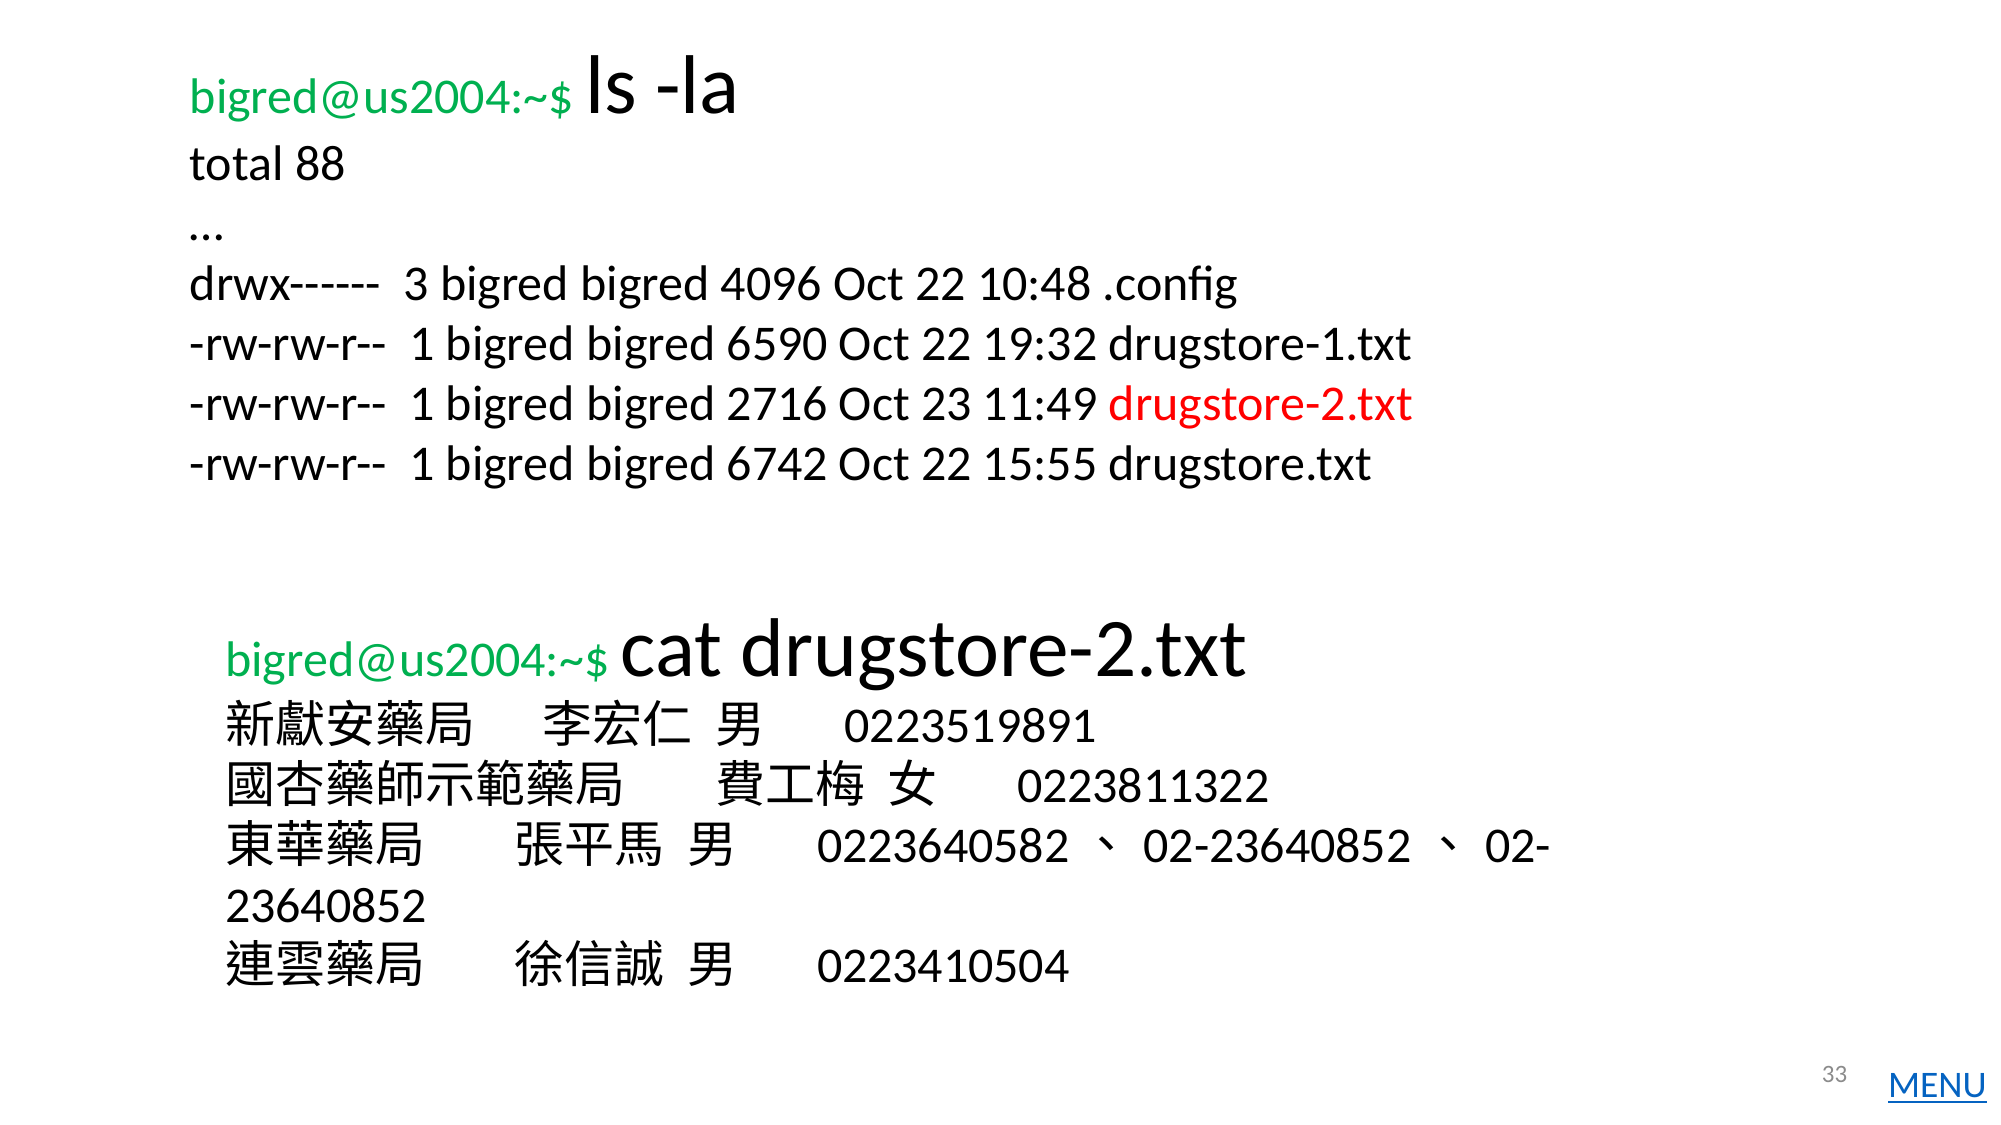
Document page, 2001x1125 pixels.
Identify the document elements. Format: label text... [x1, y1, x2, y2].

slide_number 33 [1412, 1042, 1863, 1103]
text_box bigred@us2004:~$ cat drugstore-2.txt 新獻安藥局 李宏仁 男 0223519891 國杏藥師示範藥局 費工梅 女 0223811322 東華藥局 張平馬 男 0223640582、02-23640852、02-23640852 連雲藥局 徐信誠 男 0223410504 [210, 585, 1657, 1000]
text_box bigred@us2004:~$ ls -la total 88 … drwx------ 3 bigred bigred 4096 Oct 22 10:48 .config -rw-rw-r-- 1 bigred bigred 6590 Oct 22 19:32 drugstore-1.txt -rw-rw-r-- 1 bigred bigred 2716 Oct 23 11:49 drugstore-2.txt -rw-rw-r-- 1 bigred bigred 6742 Oct 22 15:55 drugstore.txt [174, 22, 1798, 498]
